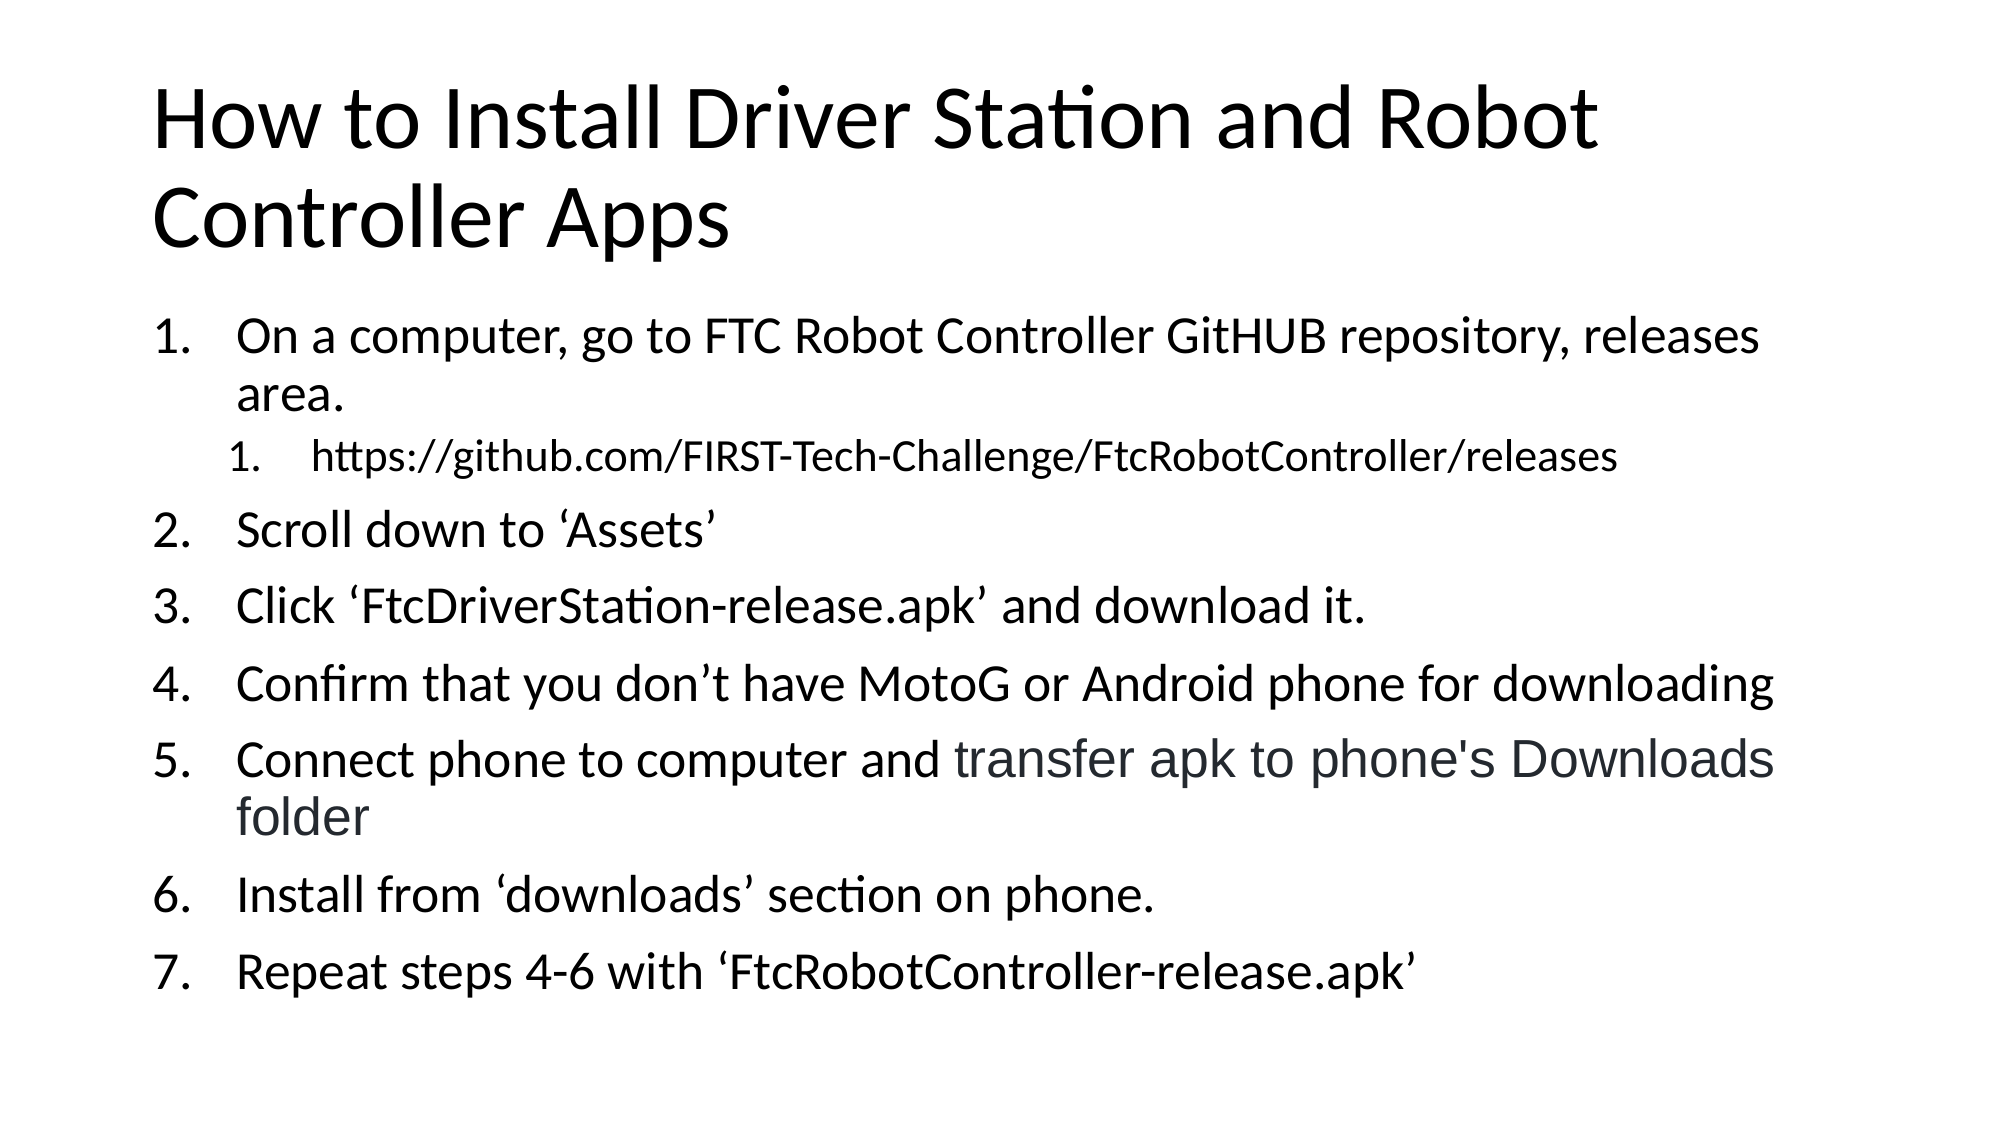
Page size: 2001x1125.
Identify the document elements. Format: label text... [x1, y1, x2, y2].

list On a computer, go to FTC Robot Controller GitHUB repository, releases area. https://github.com/FIRST-Tech-Challenge/FtcRobotController/releases Scroll down to ‘Assets’ Click ‘FtcDriverStation-release.apk’ and download it. Confirm that you don’t have MotoG or Android phone for downloading Connect phone to computer and transfer apk to phone's Downloads folder Install from ‘downloads’ section on phone. Repeat steps 4-6 with ‘FtcRobotController-release.apk’ [137, 299, 1863, 1014]
title How to Install Driver Station and Robot Controller Apps [137, 59, 1863, 278]
